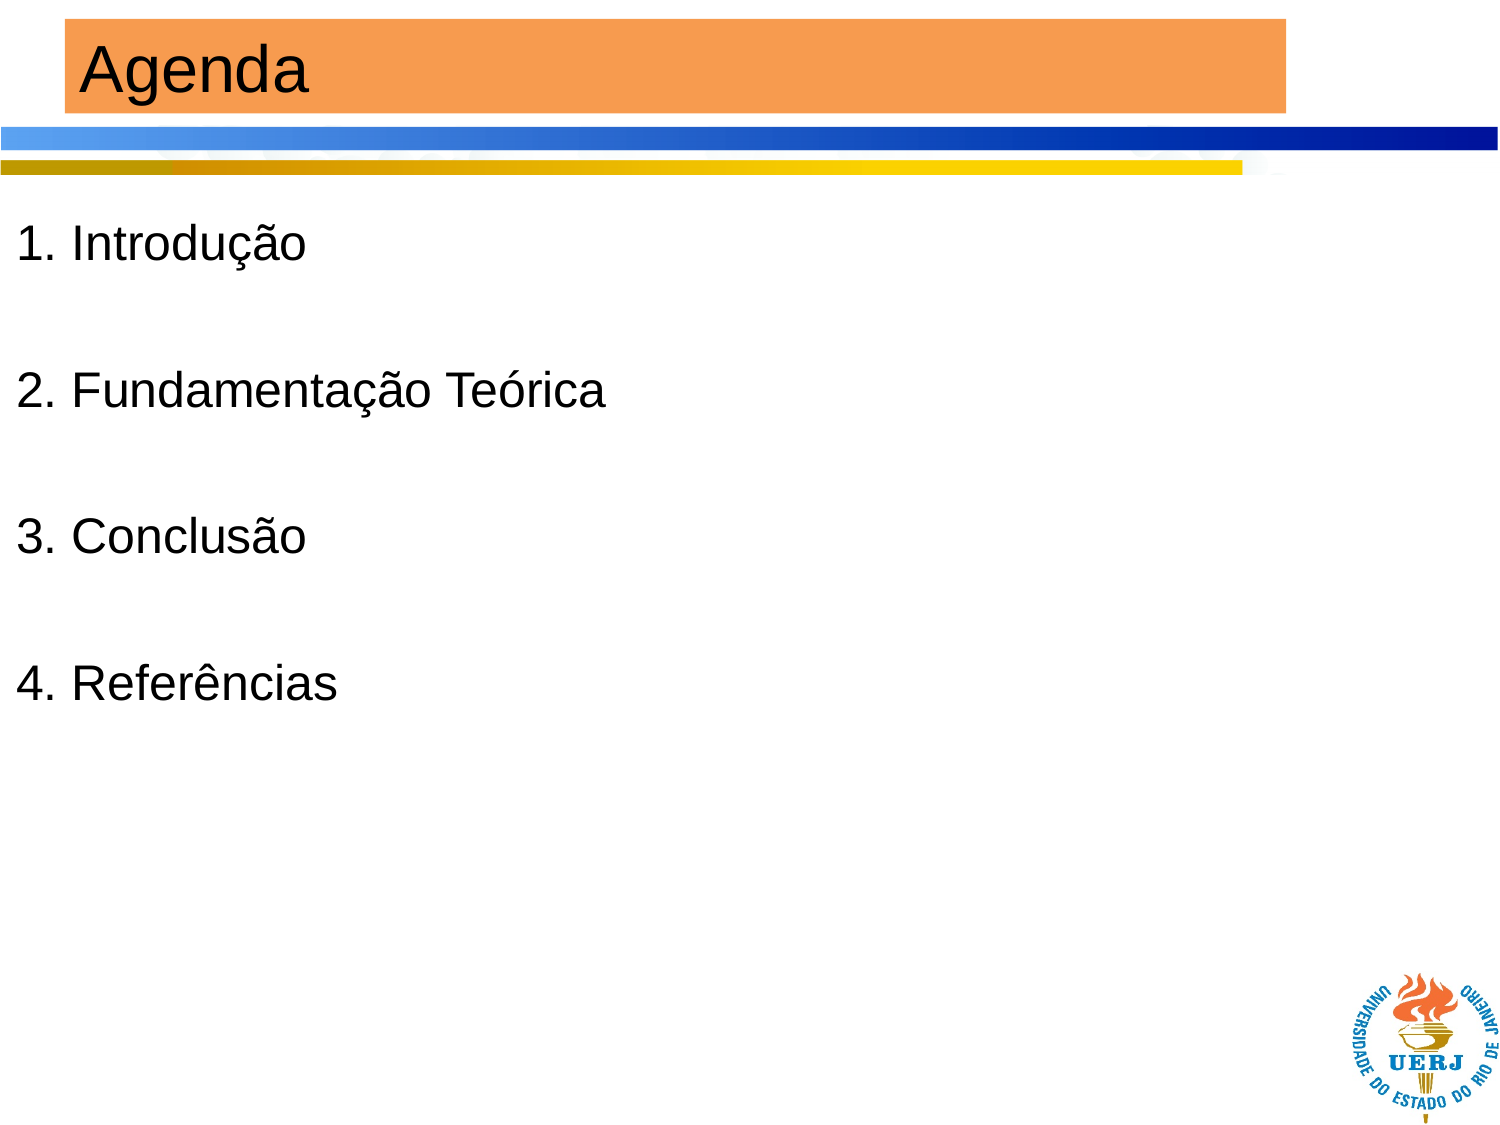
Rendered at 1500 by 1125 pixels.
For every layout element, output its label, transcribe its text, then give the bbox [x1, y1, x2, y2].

picture [1352, 971, 1499, 1125]
text_box Agenda [64, 18, 1287, 114]
text_box 1. Introdução 2. Fundamentação Teórica 3. Conclusão 4. Referências [1, 203, 1500, 1004]
picture [0, 125, 1500, 175]
